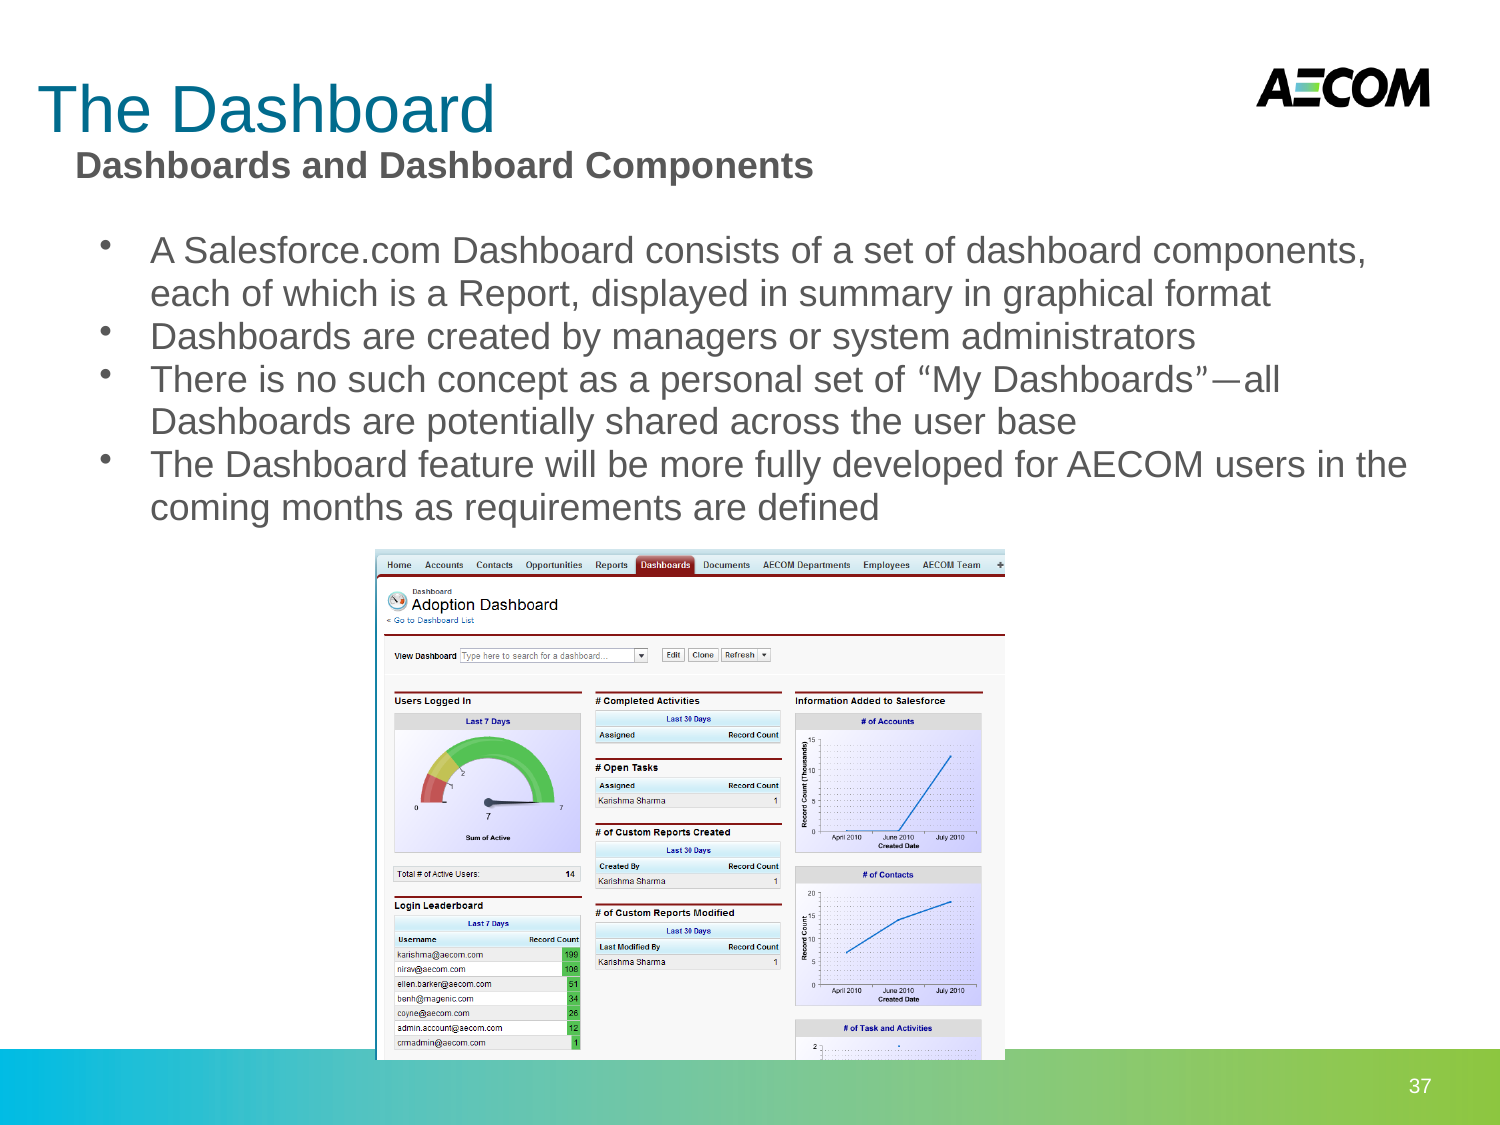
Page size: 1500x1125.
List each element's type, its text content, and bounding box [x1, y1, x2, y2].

text_box Dashboards and Dashboard Components A Salesforce.com Dashboard consists of a set of dashboard components, each of which is a Report, displayed in summary in graphical format Dashboards are created by managers or system administrators There is no such concept as a personal set of “My Dashboards”—all Dashboards are potentially shared across the user base The Dashboard feature will be more fully developed for AECOM users in the coming months as requirements are defined [74, 144, 1438, 586]
title The Dashboard [37, 44, 1467, 176]
slide_number 37 [1096, 1065, 1448, 1119]
picture [0, 549, 1500, 1125]
